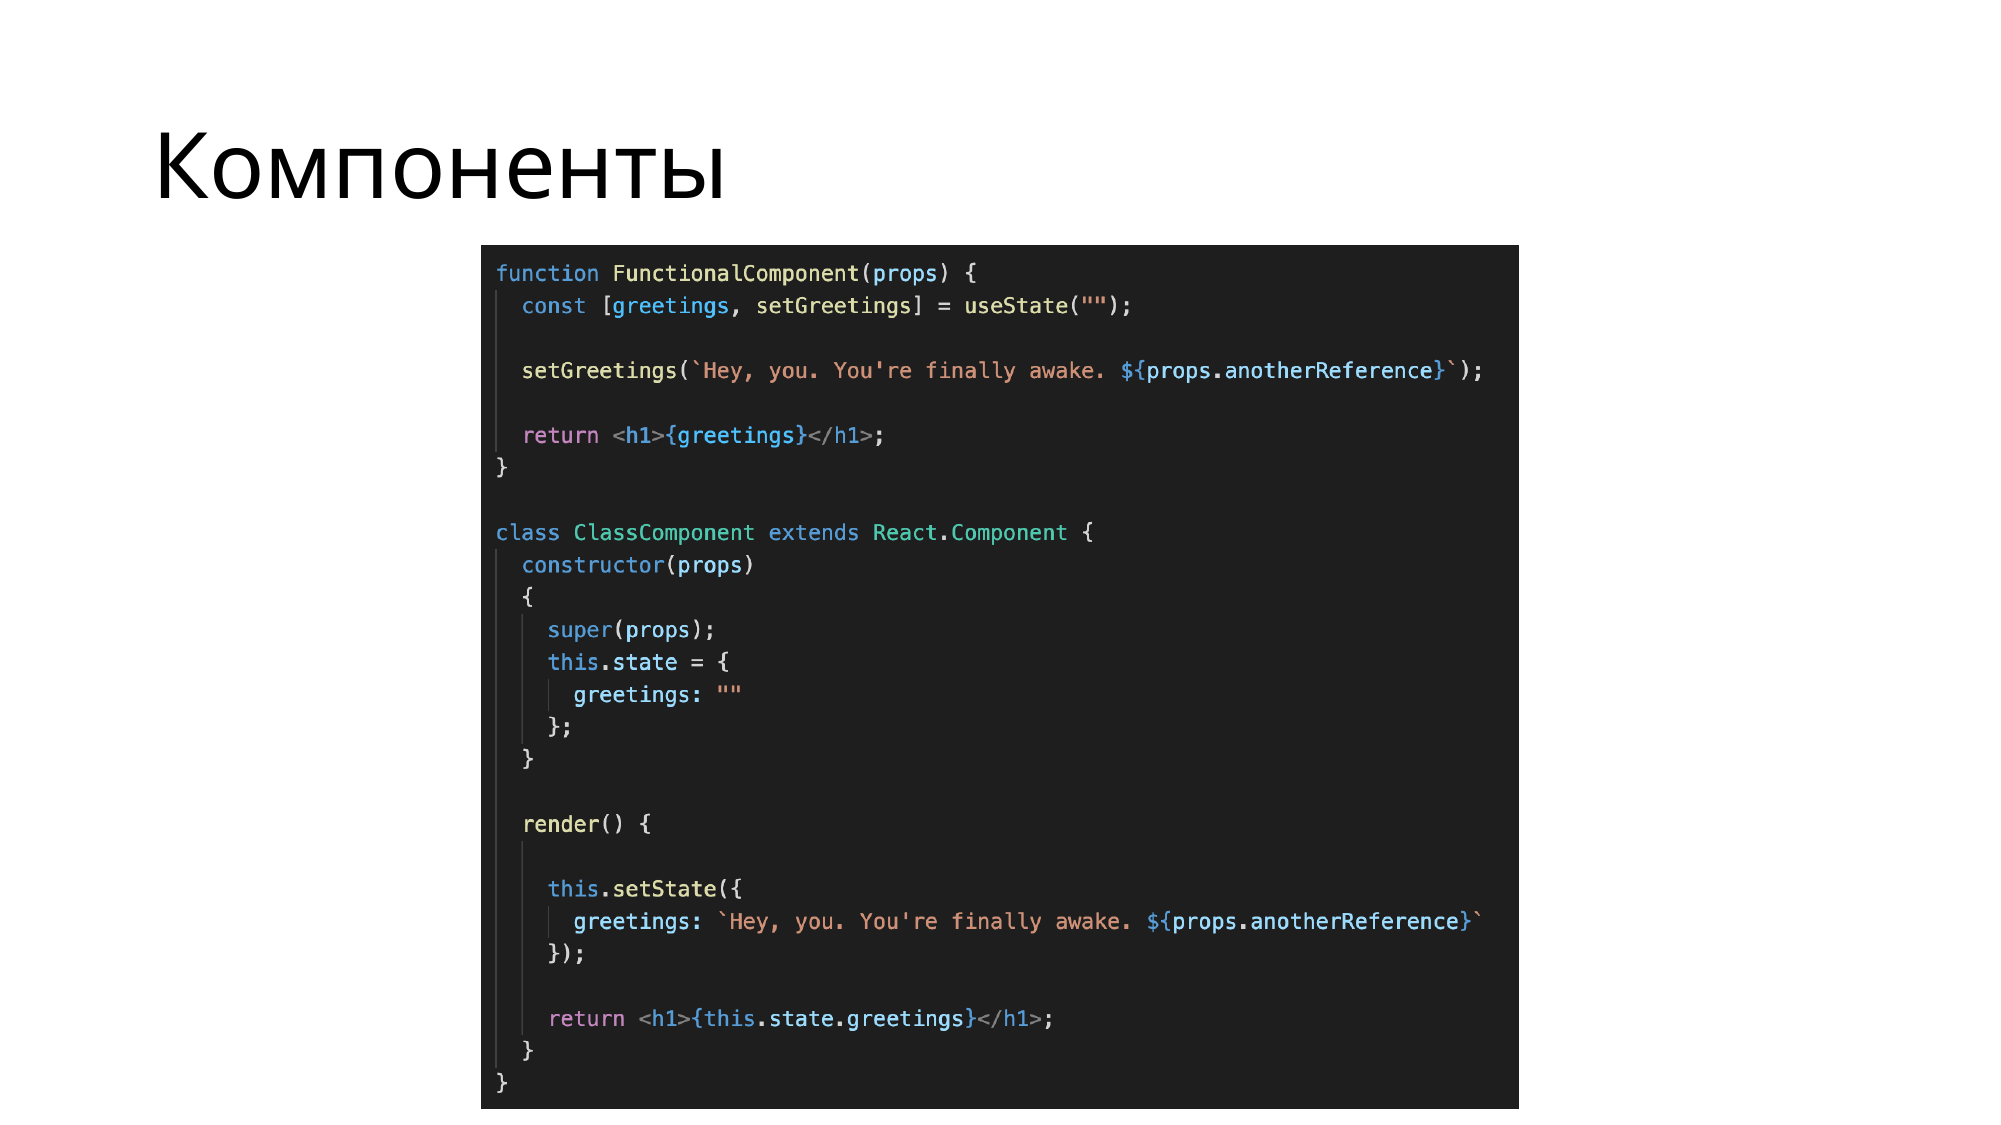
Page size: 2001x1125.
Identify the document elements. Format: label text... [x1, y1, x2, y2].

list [481, 245, 1519, 1110]
title Компоненты [137, 59, 1863, 278]
